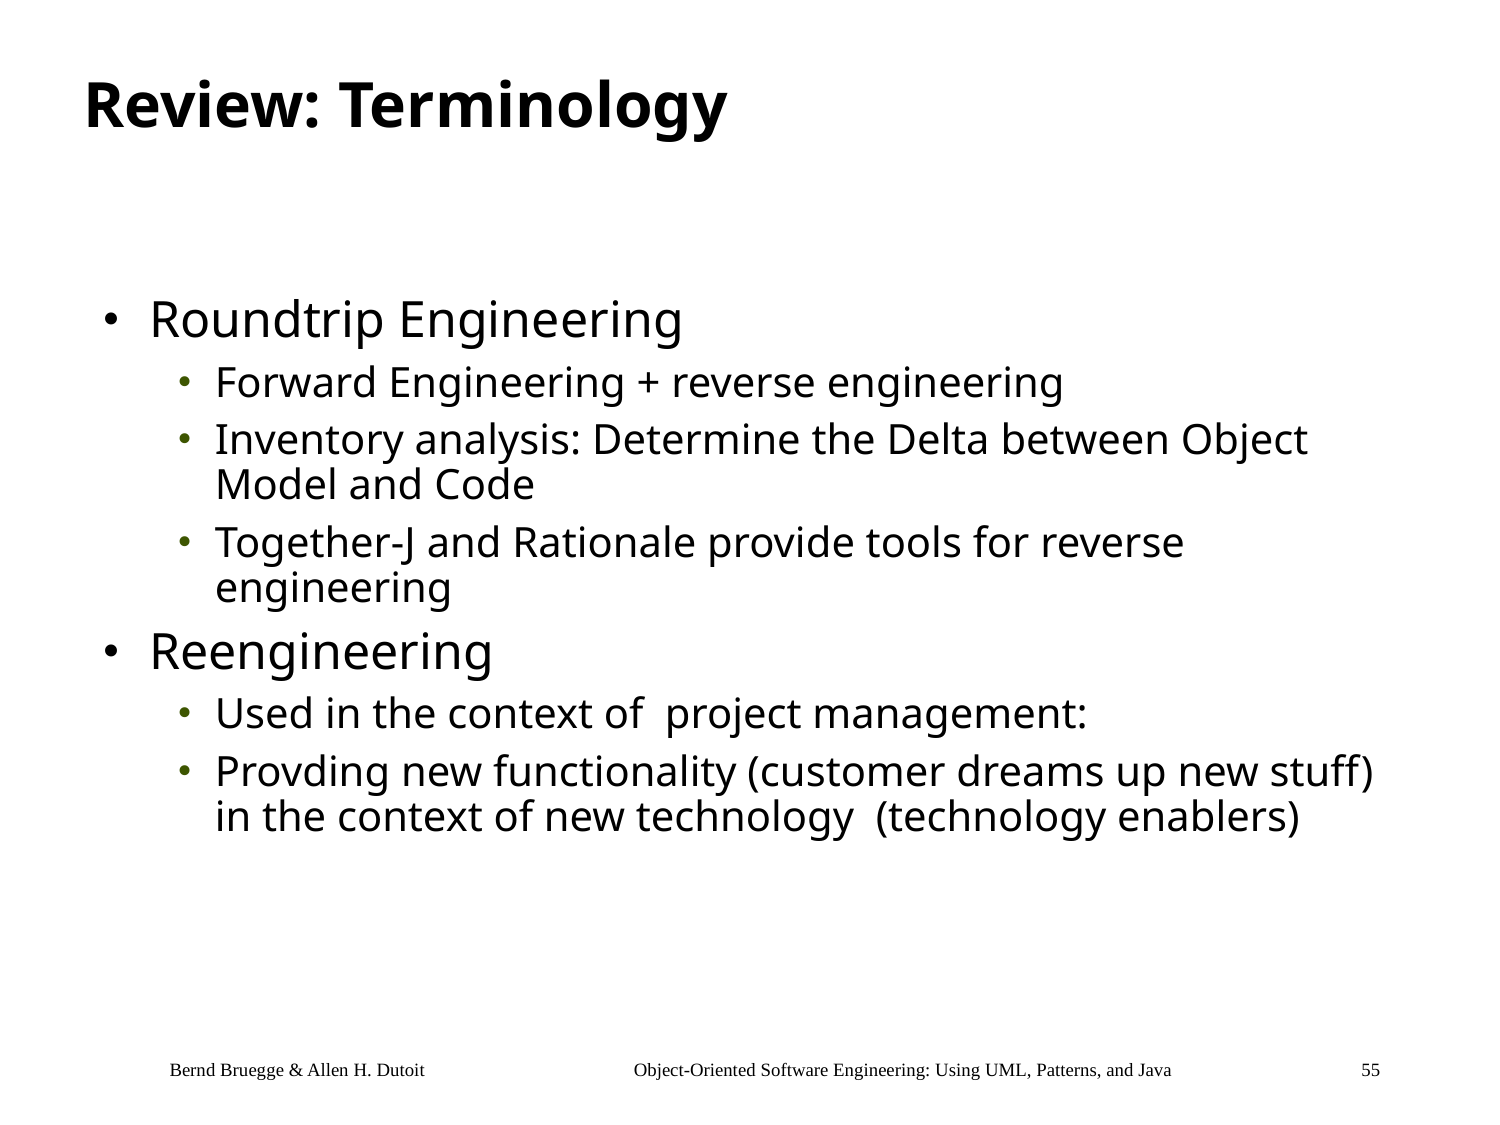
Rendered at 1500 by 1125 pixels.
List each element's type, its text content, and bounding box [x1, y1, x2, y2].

title Review: Terminology [68, 35, 1407, 179]
list Roundtrip Engineering Forward Engineering + reverse engineering Inventory analysis: Determine the Delta between Object Model and Code Together-J and Rationale provide tools for reverse engineering Reengineering Used in the context of project management: Provding new functionality (customer dreams up new stuff) in the context of new technology (technology enablers) [86, 211, 1401, 1001]
